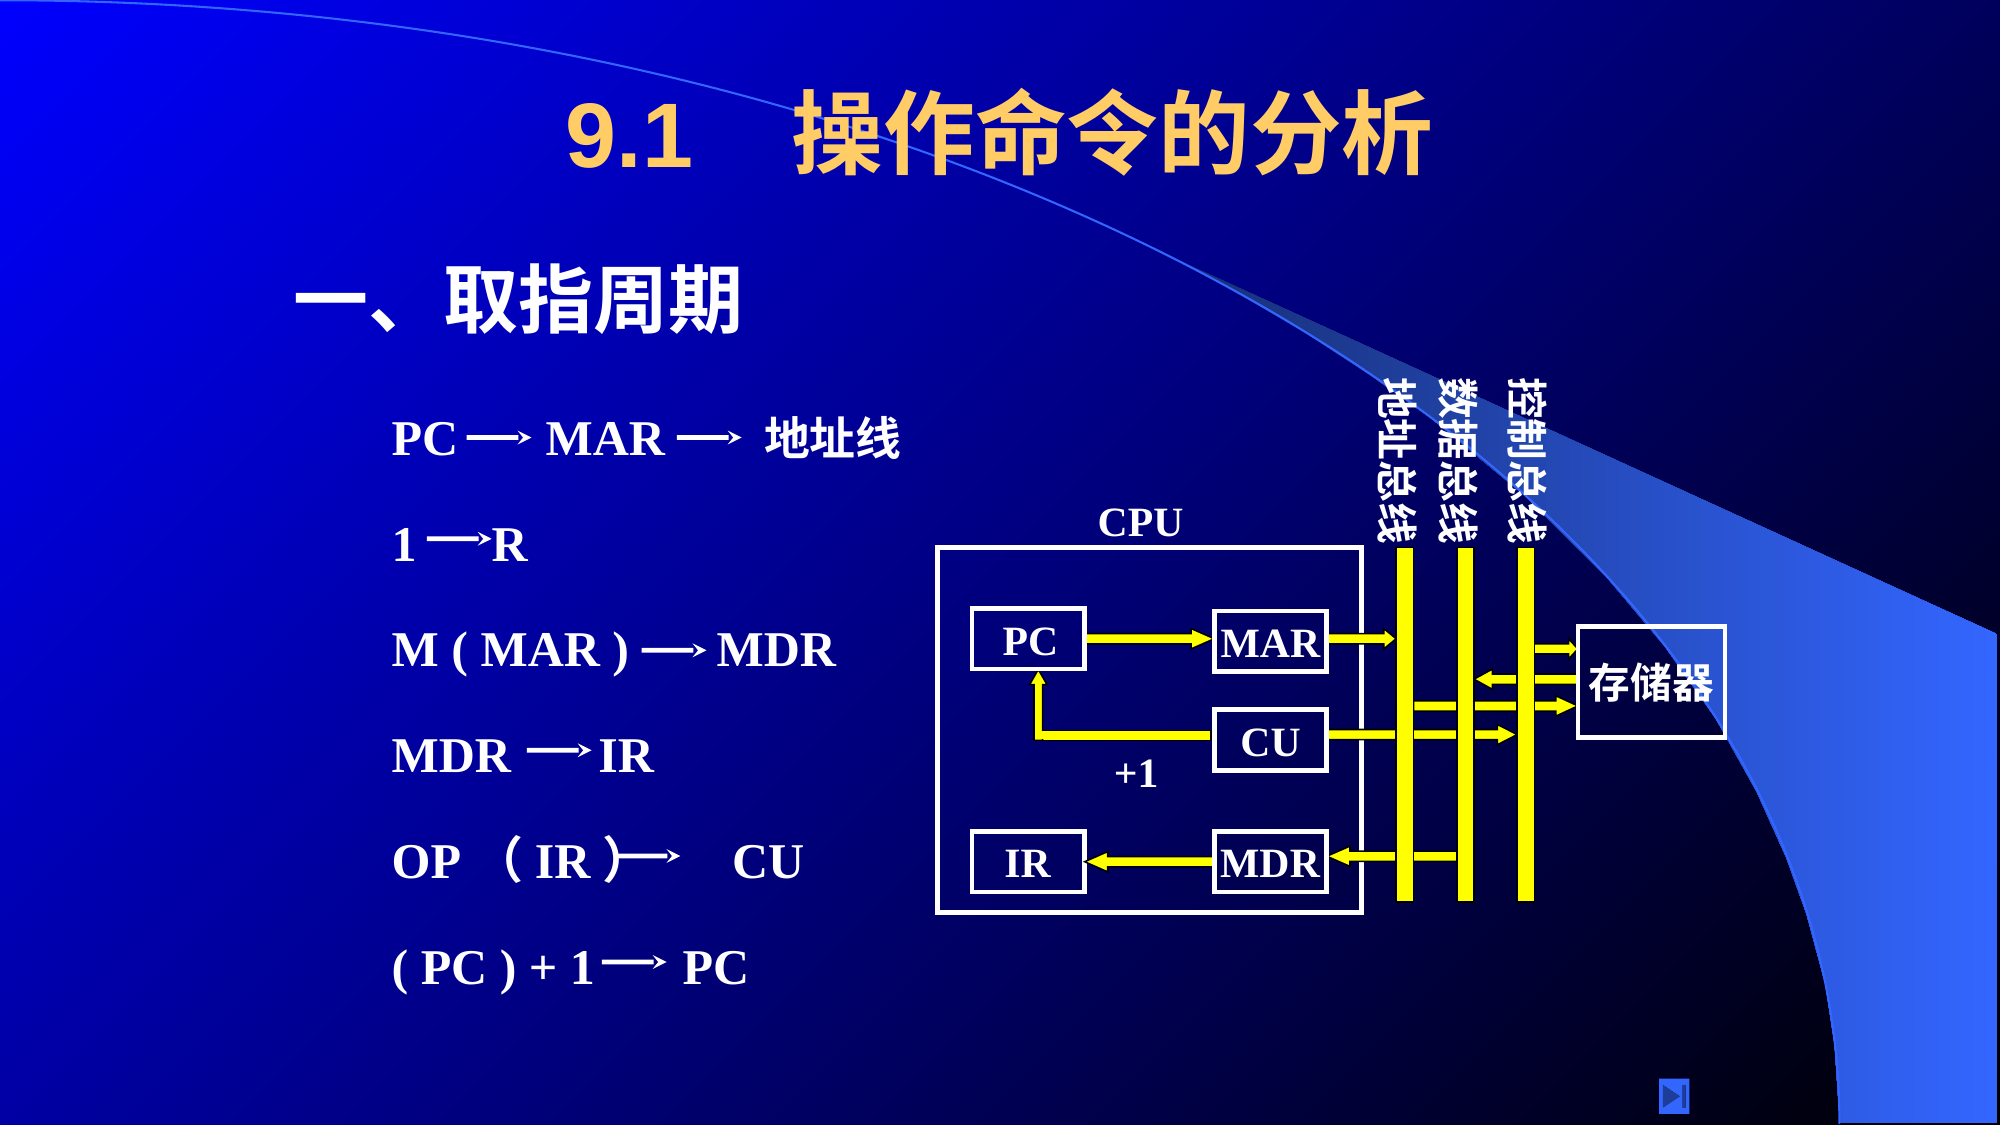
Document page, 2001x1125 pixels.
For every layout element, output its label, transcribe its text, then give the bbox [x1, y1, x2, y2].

text_box 一、取指周期 [293, 262, 963, 334]
title 9.1 操作命令的分析 [362, 37, 1638, 225]
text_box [391, 611, 937, 683]
text_box [1659, 1078, 1690, 1114]
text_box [937, 362, 1725, 913]
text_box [391, 822, 1100, 894]
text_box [391, 928, 1100, 1000]
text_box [391, 399, 937, 471]
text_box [391, 505, 937, 577]
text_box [391, 717, 937, 788]
